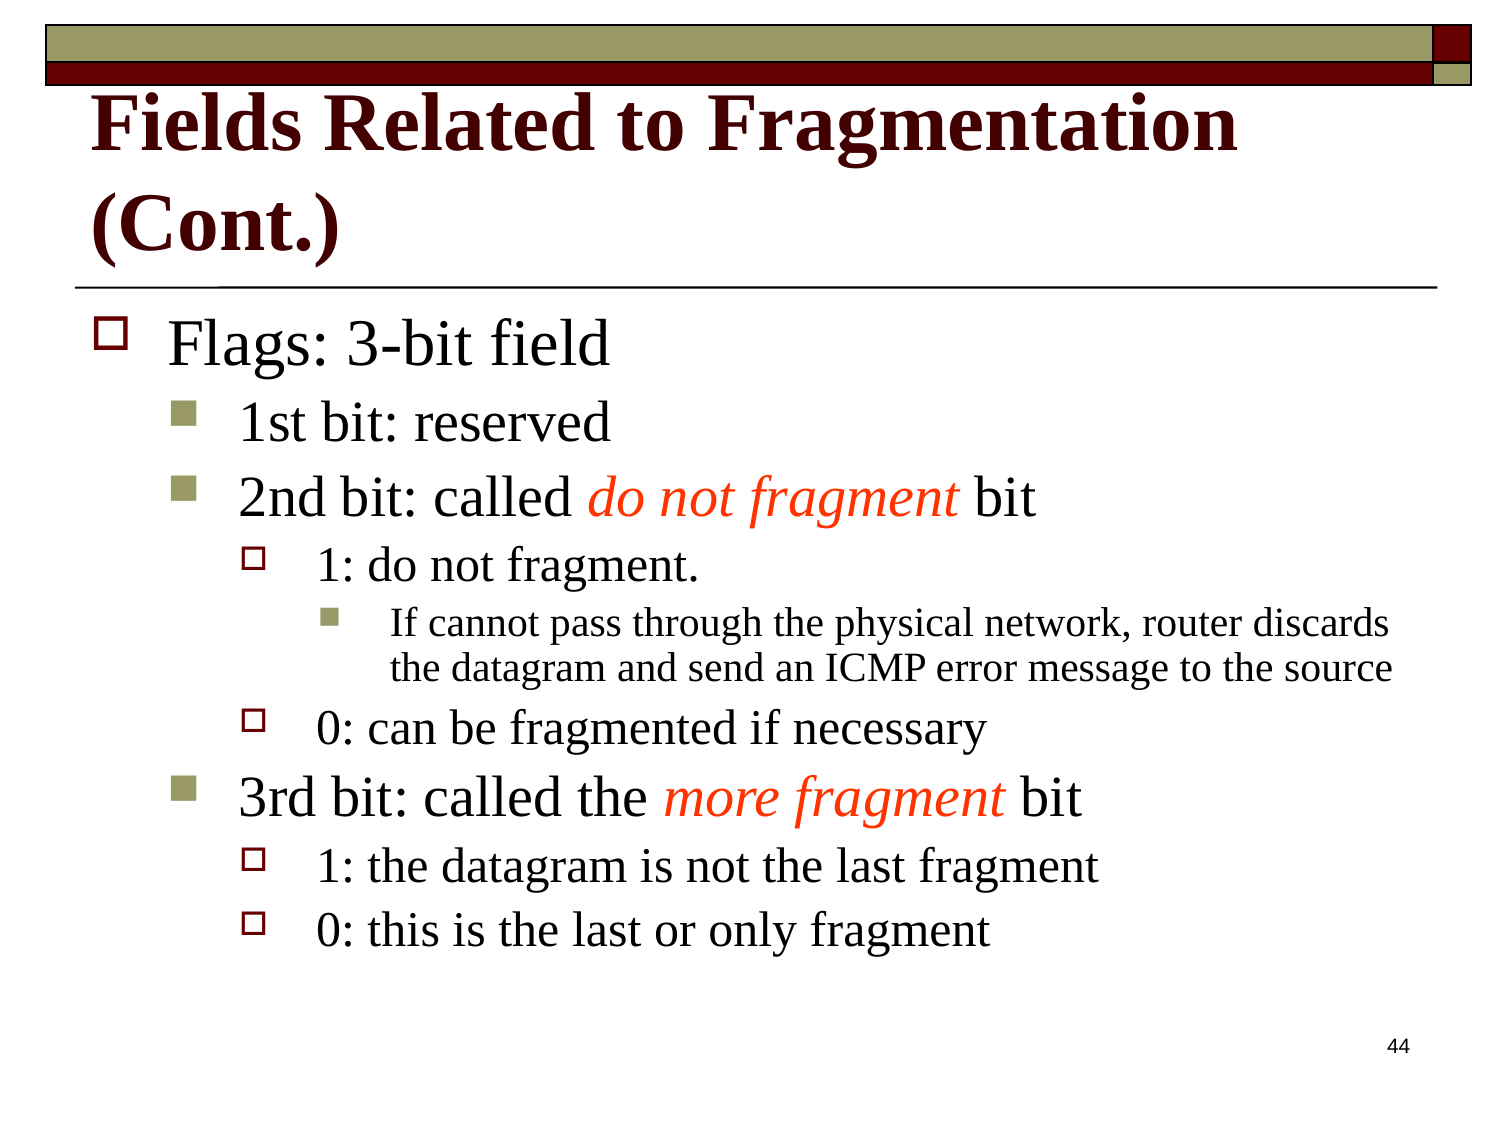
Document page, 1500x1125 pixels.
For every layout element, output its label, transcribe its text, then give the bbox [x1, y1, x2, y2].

slide_number 44 [1112, 1024, 1426, 1101]
title Fields Related to Fragmentation (Cont.) [74, 87, 1426, 276]
list Flags: 3-bit field 1st bit: reserved 2nd bit: called do not fragment bit 1: do not fragment. If cannot pass through the physical network, router discards the datagram and send an ICMP error message to the source 0: can be fragmented if necessary 3rd bit: called the more fragment bit 1: the datagram is not the last fragment 0: this is the last or only fragment [74, 299, 1426, 1006]
